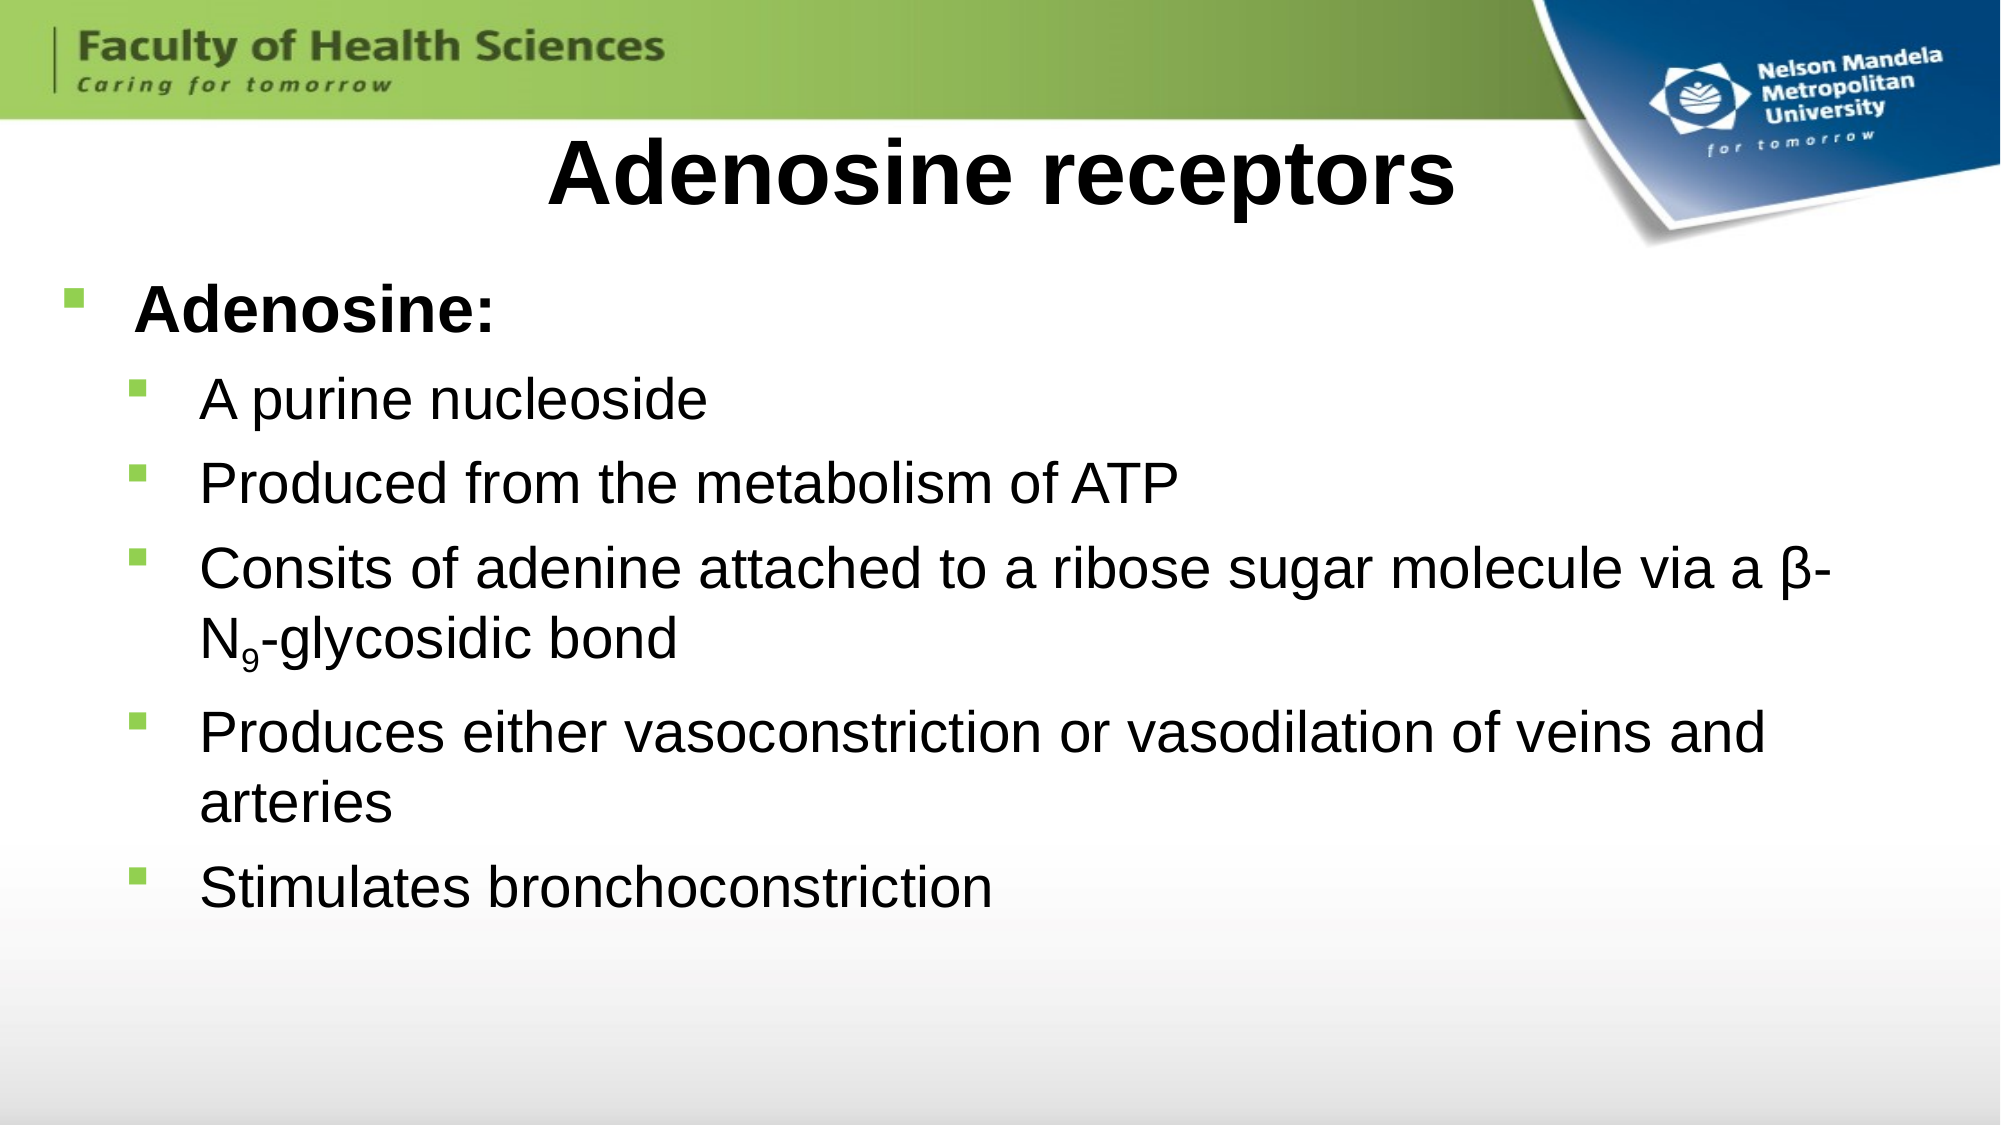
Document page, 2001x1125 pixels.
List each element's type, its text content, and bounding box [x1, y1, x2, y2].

list Adenosine: A purine nucleoside Produced from the metabolism of ATP Consits of adenine attached to a ribose sugar molecule via a β-N9-glycosidic bond Produces either vasoconstriction or vasodilation of veins and arteries Stimulates bronchoconstriction [43, 258, 1908, 934]
picture [0, 0, 2001, 1125]
title Adenosine receptors [153, 50, 1853, 286]
